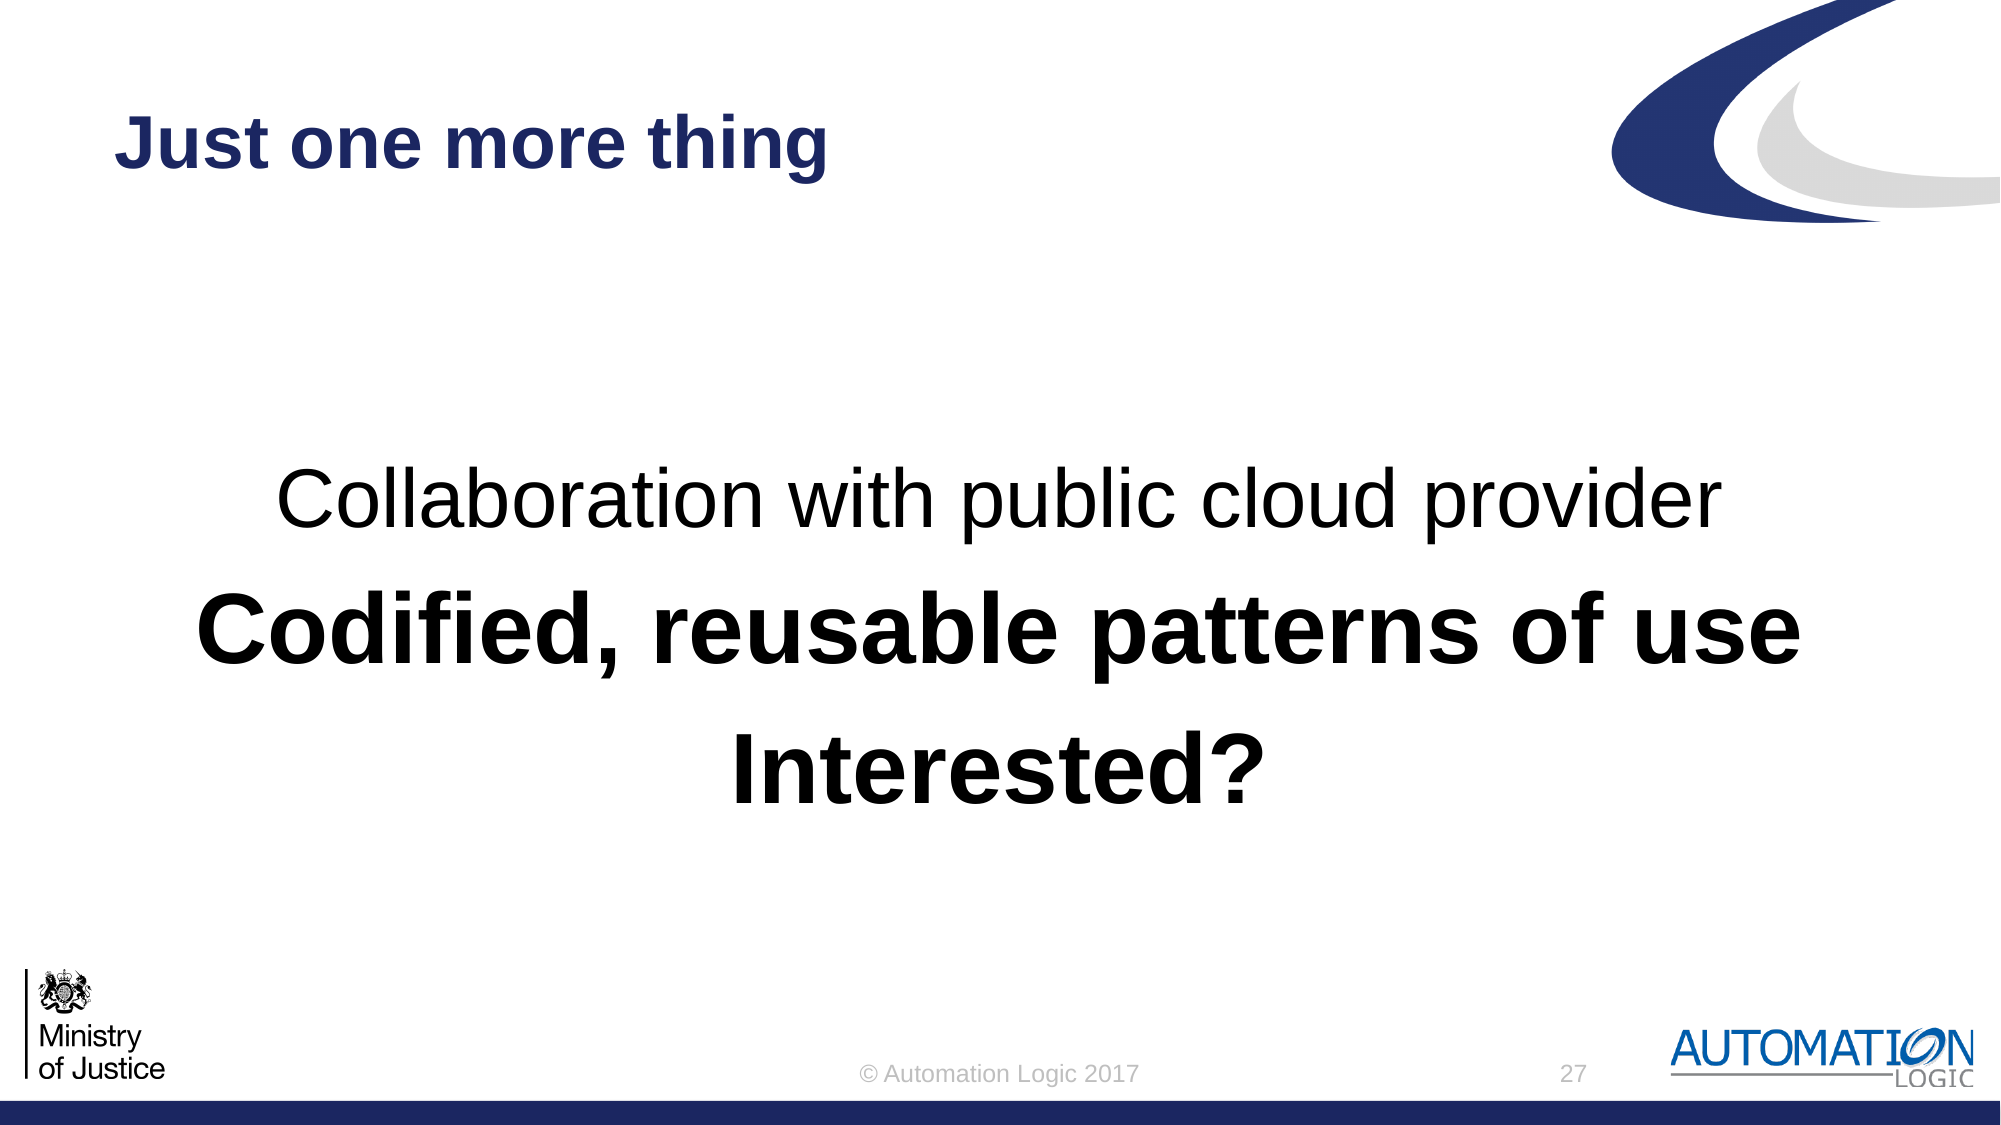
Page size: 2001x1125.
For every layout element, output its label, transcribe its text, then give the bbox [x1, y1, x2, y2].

picture [1670, 1027, 1974, 1087]
picture [1585, 0, 2000, 233]
list Collaboration with public cloud provider Codified, reusable patterns of use Interested? [99, 262, 1900, 1005]
picture [24, 969, 165, 1079]
slide_number 27 [1326, 1042, 1603, 1103]
footer © Automation Logic 2017 [683, 1042, 1317, 1103]
title Just one more thing [99, 45, 1900, 233]
